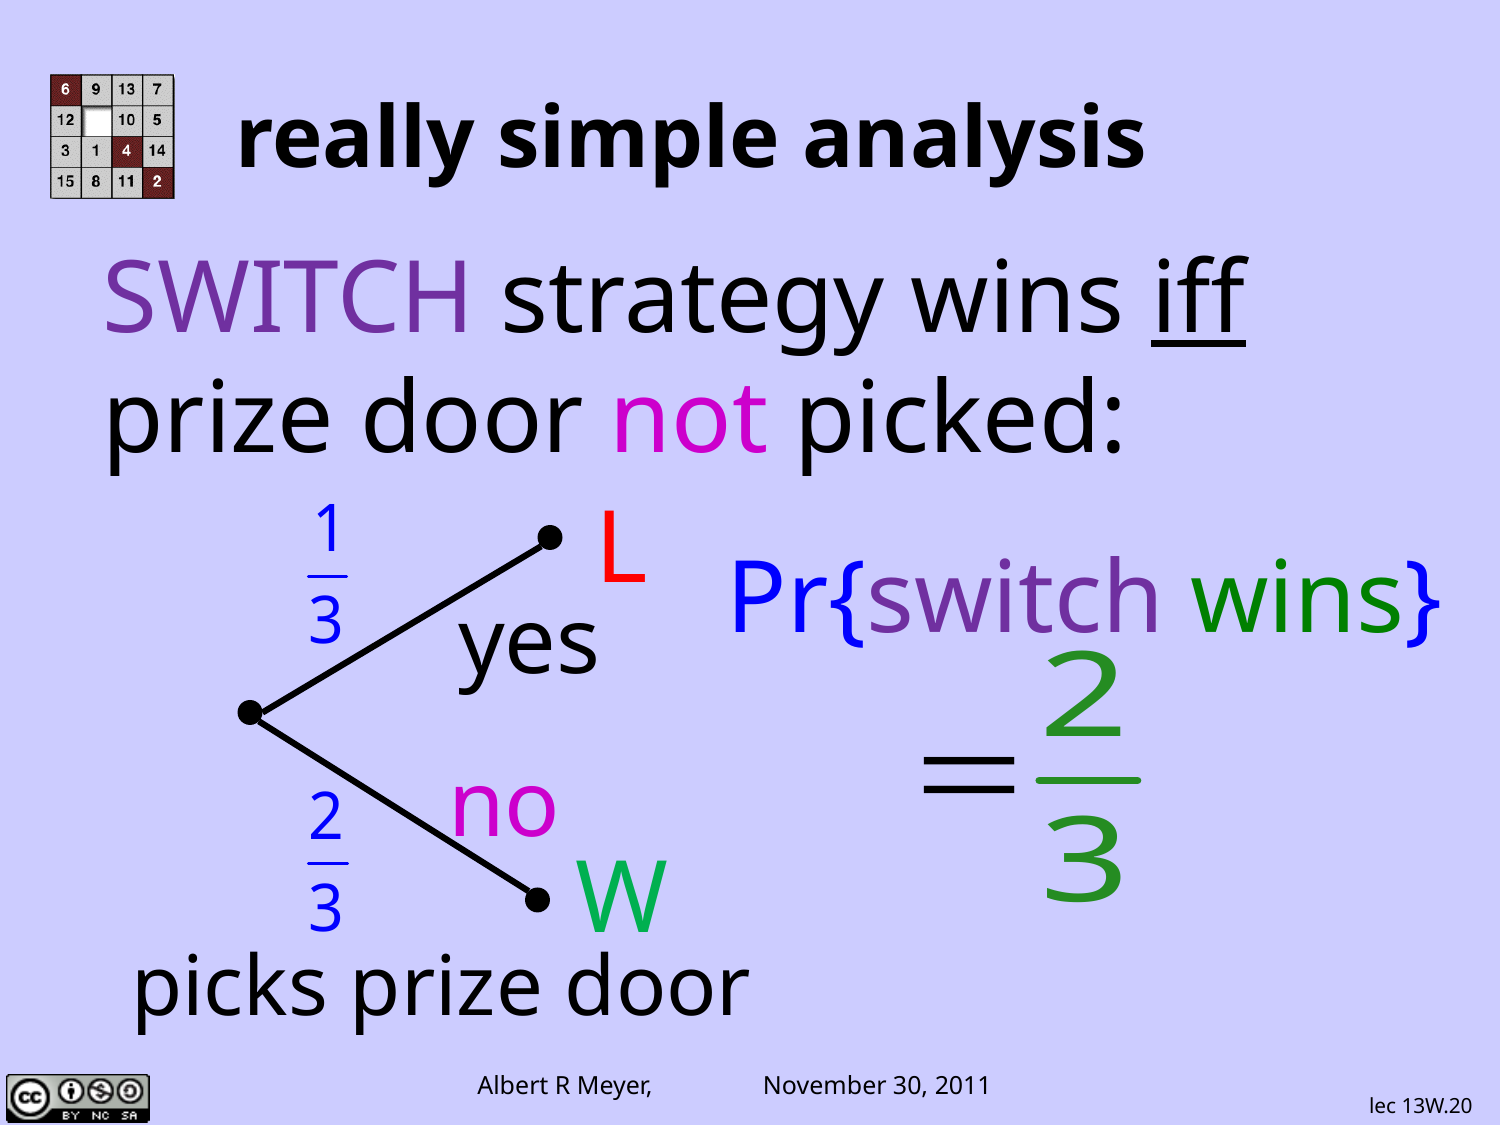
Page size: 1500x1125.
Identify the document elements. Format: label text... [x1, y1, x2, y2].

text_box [303, 487, 353, 651]
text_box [112, 524, 771, 1042]
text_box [303, 774, 353, 938]
text_box SWITCH strategy wins iff prize door not picked: [87, 224, 1413, 480]
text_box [553, 474, 690, 962]
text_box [712, 524, 1483, 913]
picture [50, 74, 175, 199]
text_box lec 13W.20 [1049, 1084, 1488, 1125]
picture [6, 1074, 150, 1123]
text_box really simple analysis [220, 75, 1164, 193]
